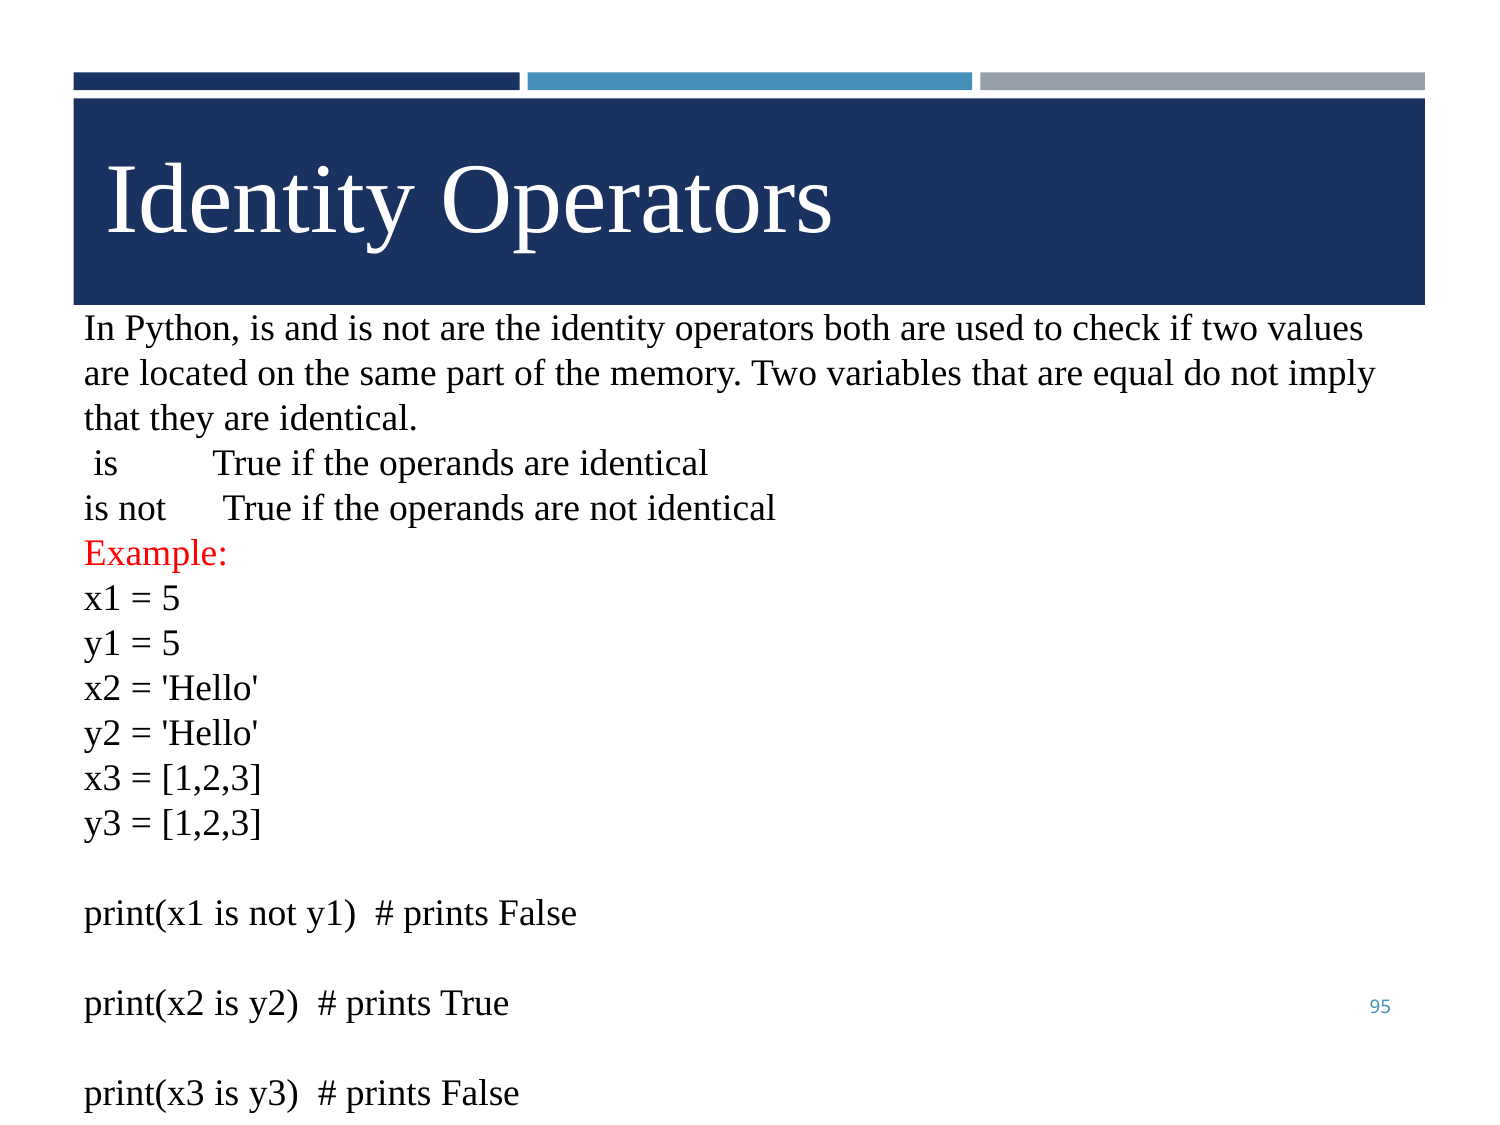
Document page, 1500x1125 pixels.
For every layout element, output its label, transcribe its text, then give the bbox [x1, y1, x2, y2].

slide_number 95 [1279, 977, 1406, 1037]
text_box Identity Operators [90, 124, 1368, 260]
text_box In Python, is and is not are the identity operators both are used to check if two values are located on the same part of the memory. Two variables that are equal do not imply that they are identical. is True if the operands are identical is not True if the operands are not identical Example: x1 = 5 y1 = 5 x2 = 'Hello' y2 = 'Hello' x3 = [1,2,3] y3 = [1,2,3] print(x1 is not y1) # prints False print(x2 is y2) # prints True print(x3 is y3) # prints False [69, 295, 1425, 1121]
